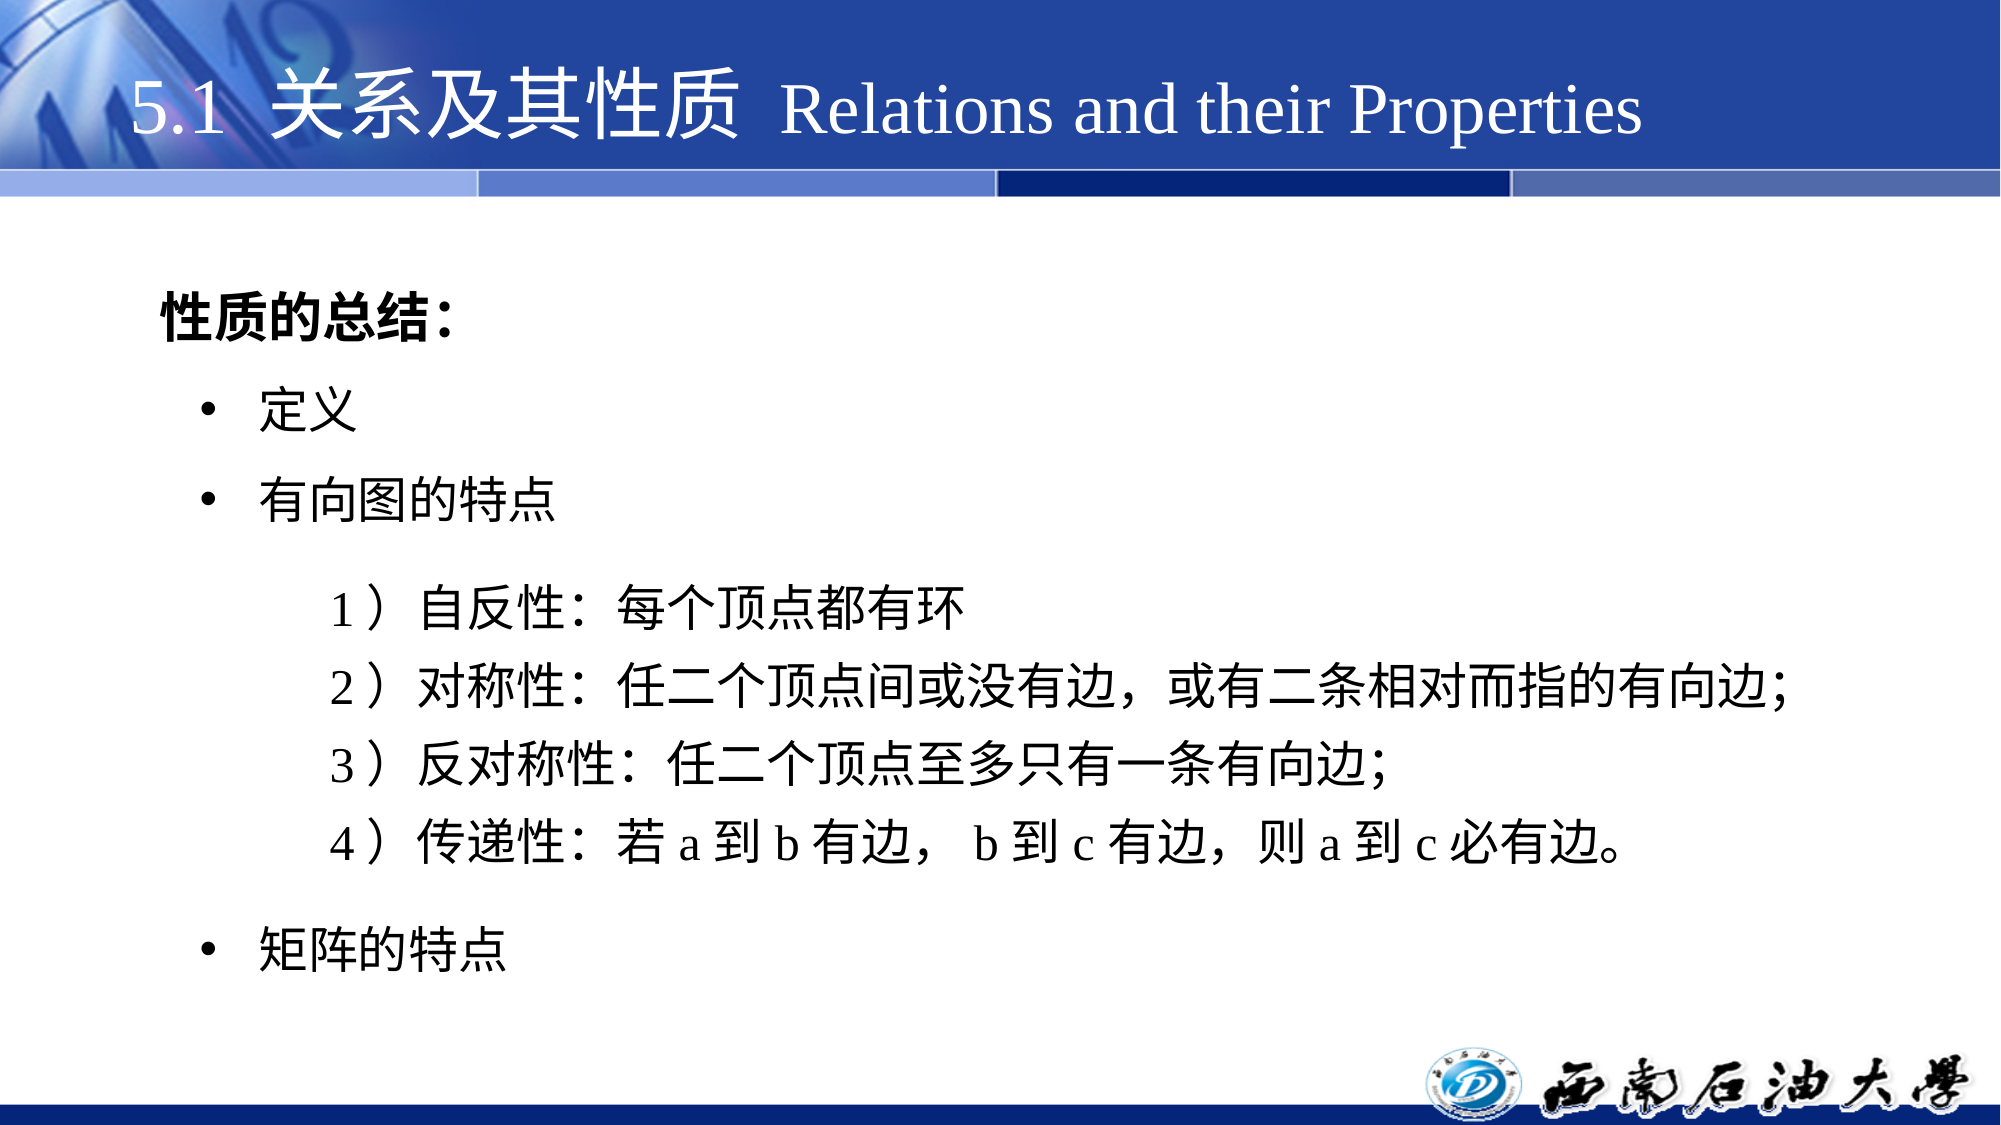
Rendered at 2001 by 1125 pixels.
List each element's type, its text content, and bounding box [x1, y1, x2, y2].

title 5.1 关系及其性质 Relations and their Properties [113, 0, 1735, 209]
text_box 1）自反性：每个顶点都有环 2）对称性：任二个顶点间或没有边，或有二条相对而指的有向边； 3）反对称性：任二个顶点至多只有一条有向边； 4）传递性：若a到b有边，b到c有边，则a到c必有边。 [1083, 551, 1886, 879]
picture [0, 0, 2001, 1125]
text_box 性质的总结： 定义 有向图的特点 矩阵的特点 [145, 243, 1083, 986]
